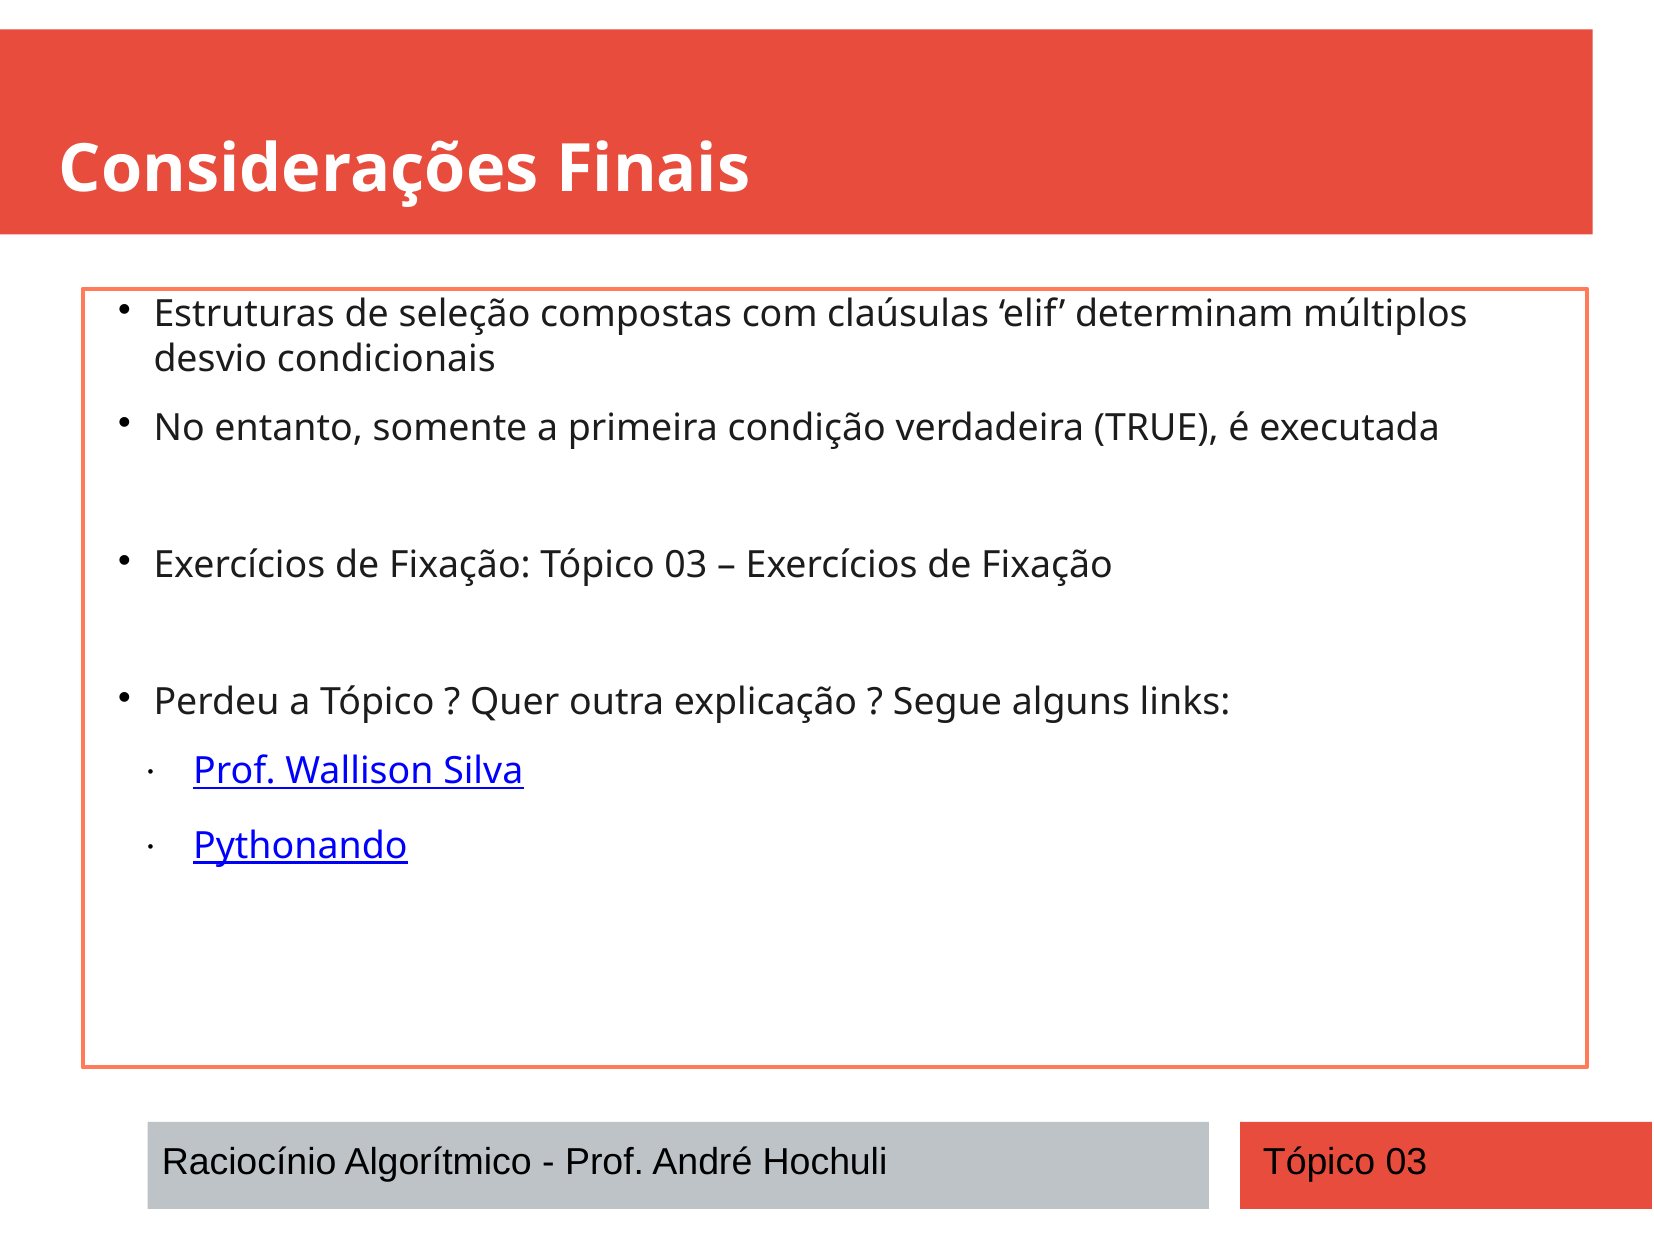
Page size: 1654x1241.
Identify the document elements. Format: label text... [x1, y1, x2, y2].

text_box Tópico 03 [1248, 1129, 1622, 1188]
text_box Raciocínio Algorítmico - Prof. André Hochuli [147, 1129, 1204, 1188]
text_box Estruturas de seleção compostas com claúsulas ‘elif’ determinam múltiplos desvio condicionais No entanto, somente a primeira condição verdadeira (TRUE), é executada Exercícios de Fixação: Tópico 03 – Exercícios de Fixação Perdeu a Tópico ? Quer outra explicação ? Segue alguns links: Prof. Wallison Silva Pythonando [82, 288, 1587, 1068]
text_box Considerações Finais [58, 58, 1593, 205]
